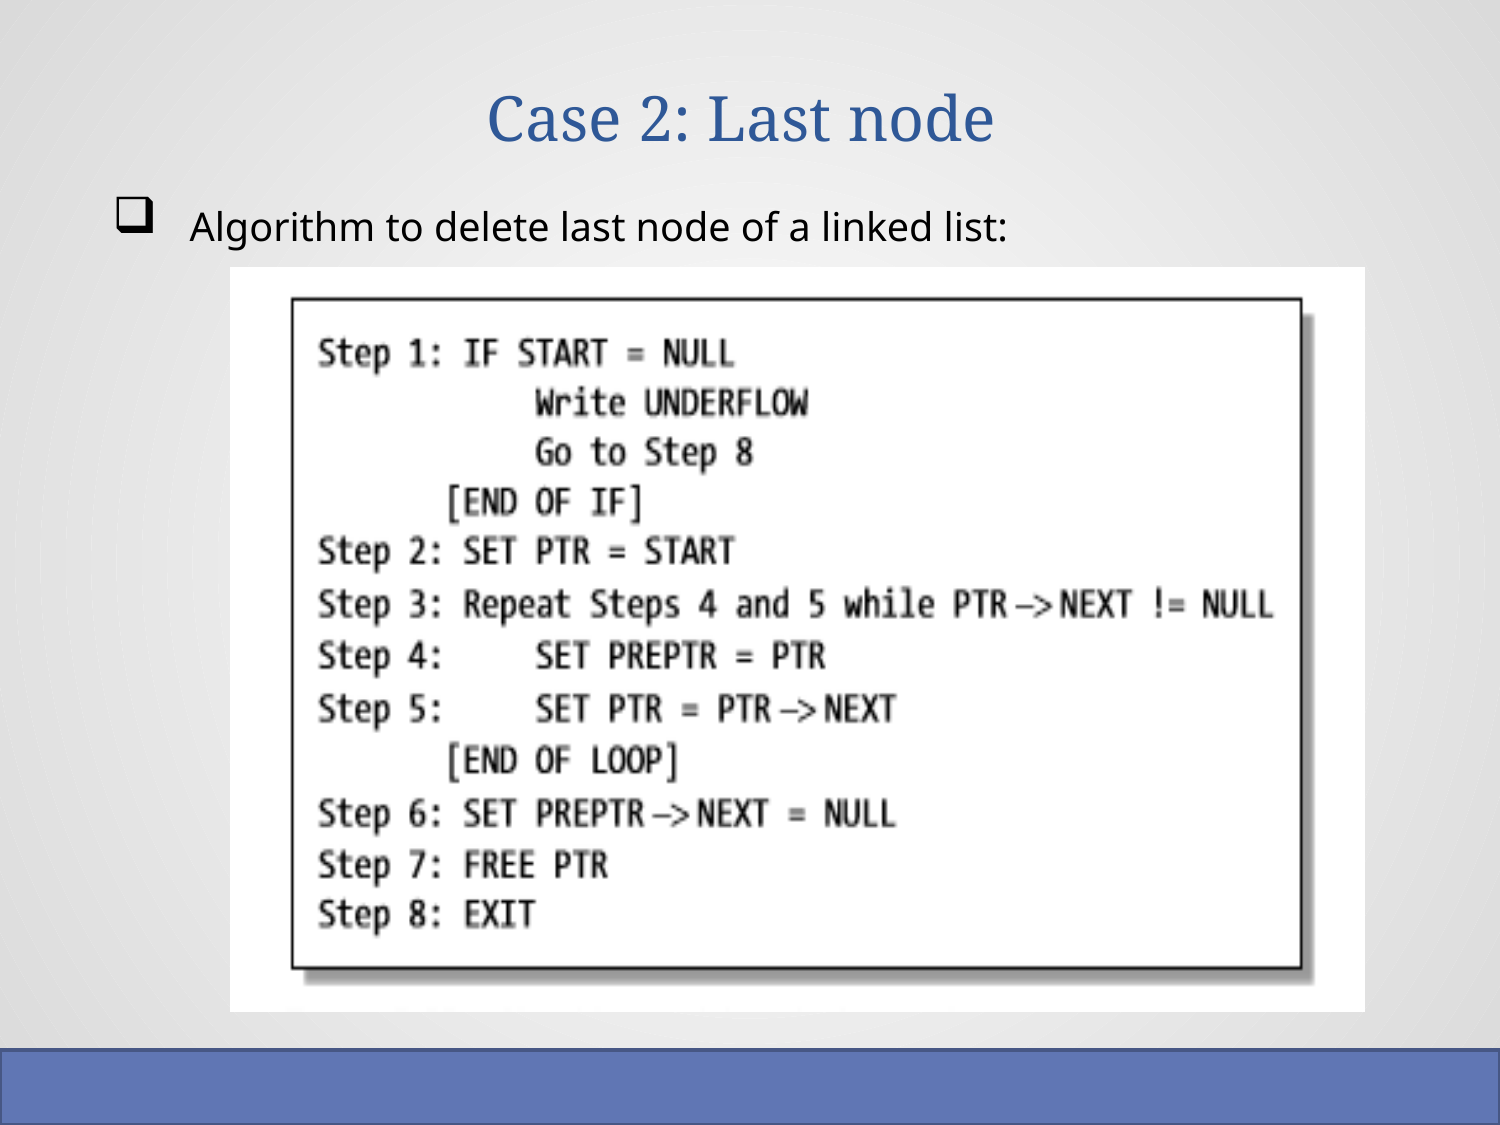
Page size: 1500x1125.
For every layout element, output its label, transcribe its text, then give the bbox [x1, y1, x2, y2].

text_box [0, 1048, 1500, 1125]
picture [229, 266, 1365, 1012]
title Case 2: Last node [75, 71, 1425, 197]
text_box Algorithm to delete last node of a linked list: [88, 184, 1412, 260]
